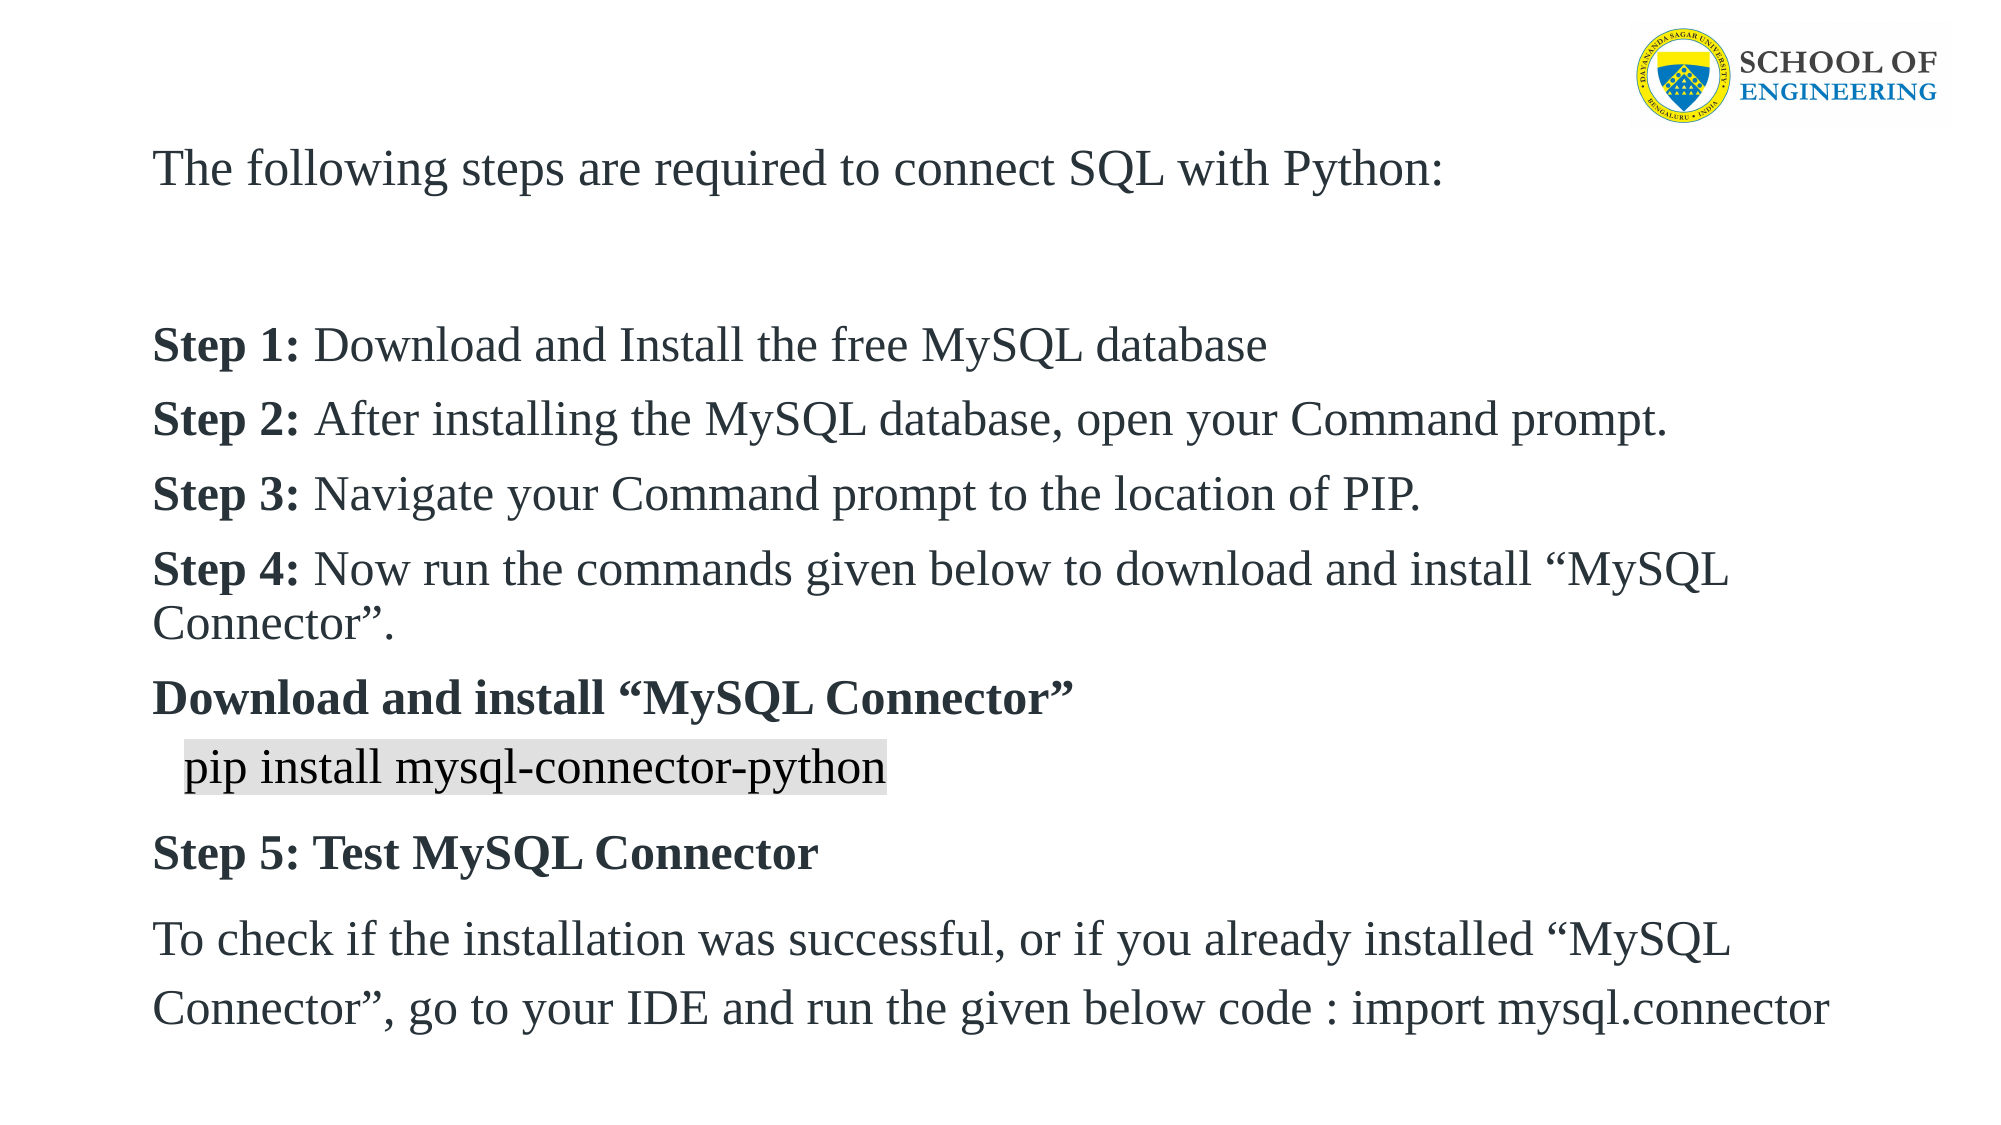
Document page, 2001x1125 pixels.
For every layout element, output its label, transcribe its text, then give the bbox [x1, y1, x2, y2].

picture [1630, 22, 1952, 129]
list Step 1: Download and Install the free MySQL database Step 2: After installing the MySQL database, open your Command prompt. Step 3: Navigate your Command prompt to the location of PIP. Step 4: Now run the commands given below to download and install “MySQL Connector”. Download and install “MySQL Connector” pip install mysql-connector-python Step 5: Test MySQL Connector To check if the installation was successful, or if you already installed “MySQL Connector”, go to your IDE and run the given below code : import mysql.connector [137, 310, 1863, 1025]
title The following steps are required to connect SQL with Python: [137, 59, 1863, 278]
